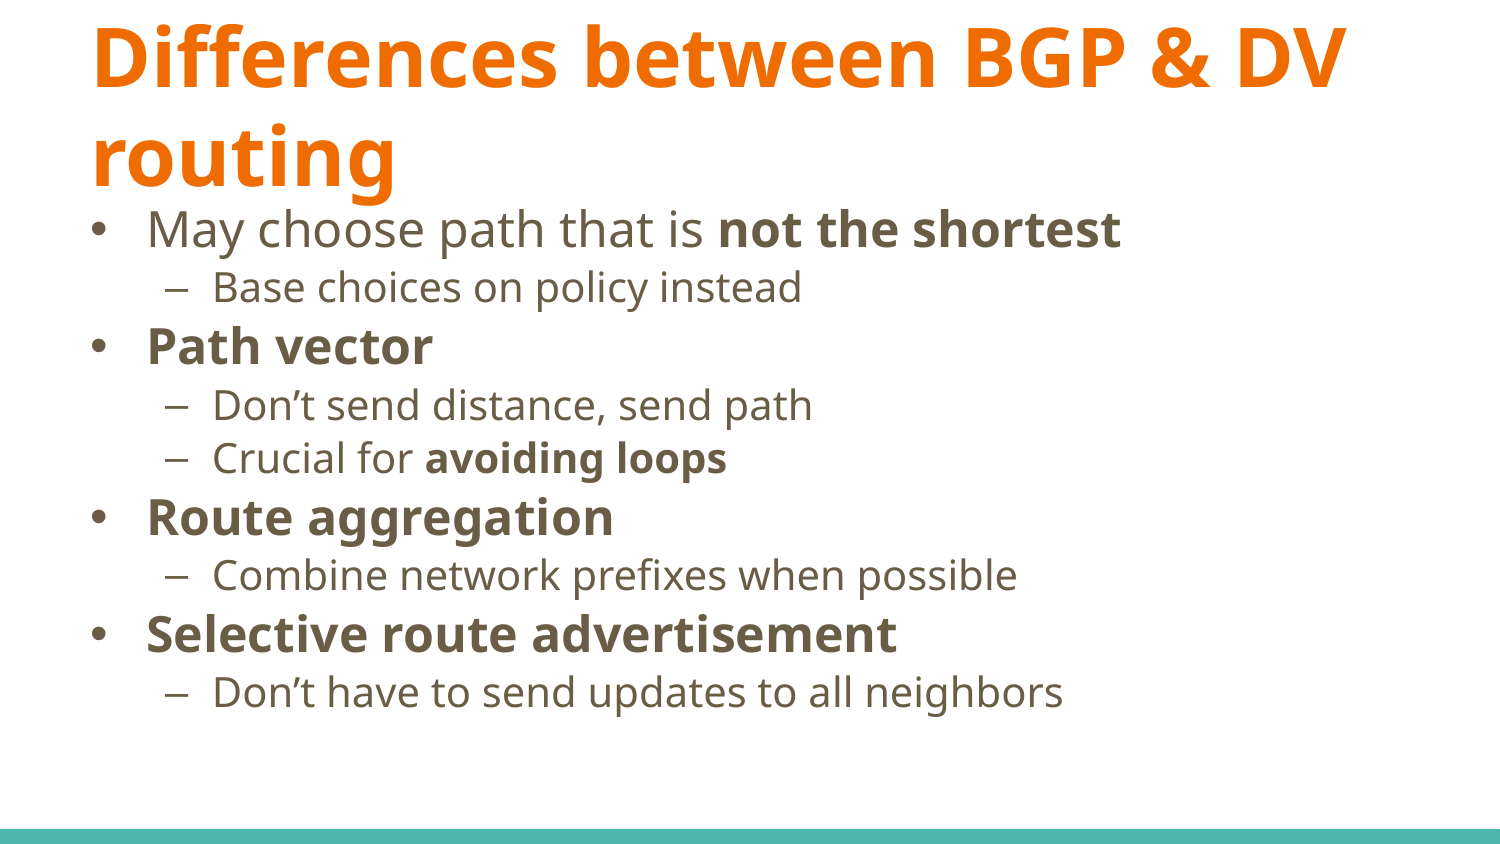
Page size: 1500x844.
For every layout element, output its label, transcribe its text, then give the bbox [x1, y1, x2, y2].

title Differences between BGP & DV routing [75, 33, 1425, 175]
list May choose path that is not the shortest Base choices on policy instead Path vector Don’t send distance, send path Crucial for avoiding loops Route aggregation Combine network prefixes when possible Selective route advertisement Don’t have to send updates to all neighbors [75, 196, 1425, 754]
